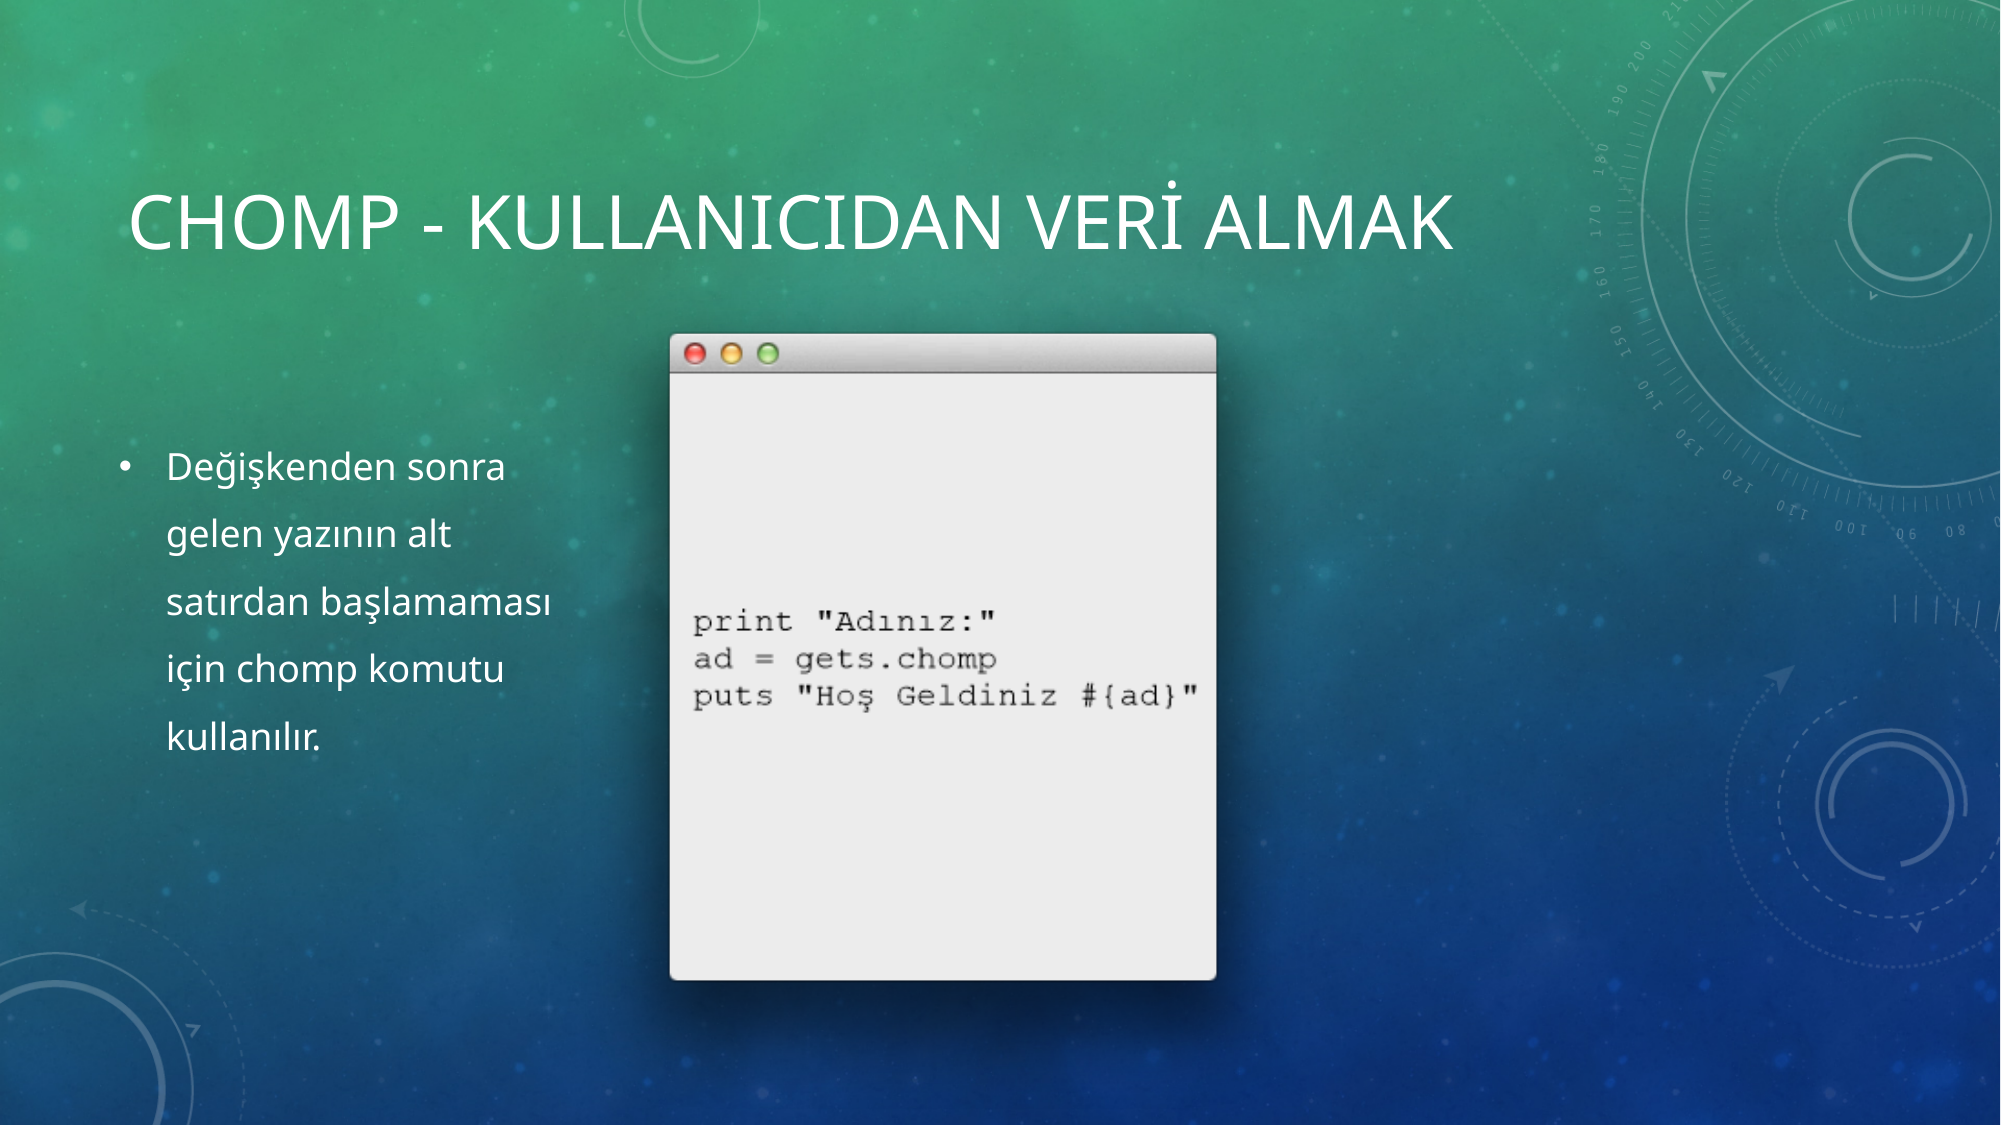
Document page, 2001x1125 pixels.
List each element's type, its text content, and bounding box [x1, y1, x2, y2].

title CHOMP - KULLANICIDAN VERİ ALMAK [112, 99, 1775, 339]
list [565, 269, 1322, 1125]
text_box Değişkenden sonra gelen yazının alt satırdan başlamaması için chomp komutu kullanılır. [104, 412, 560, 766]
picture [0, 0, 2001, 1125]
